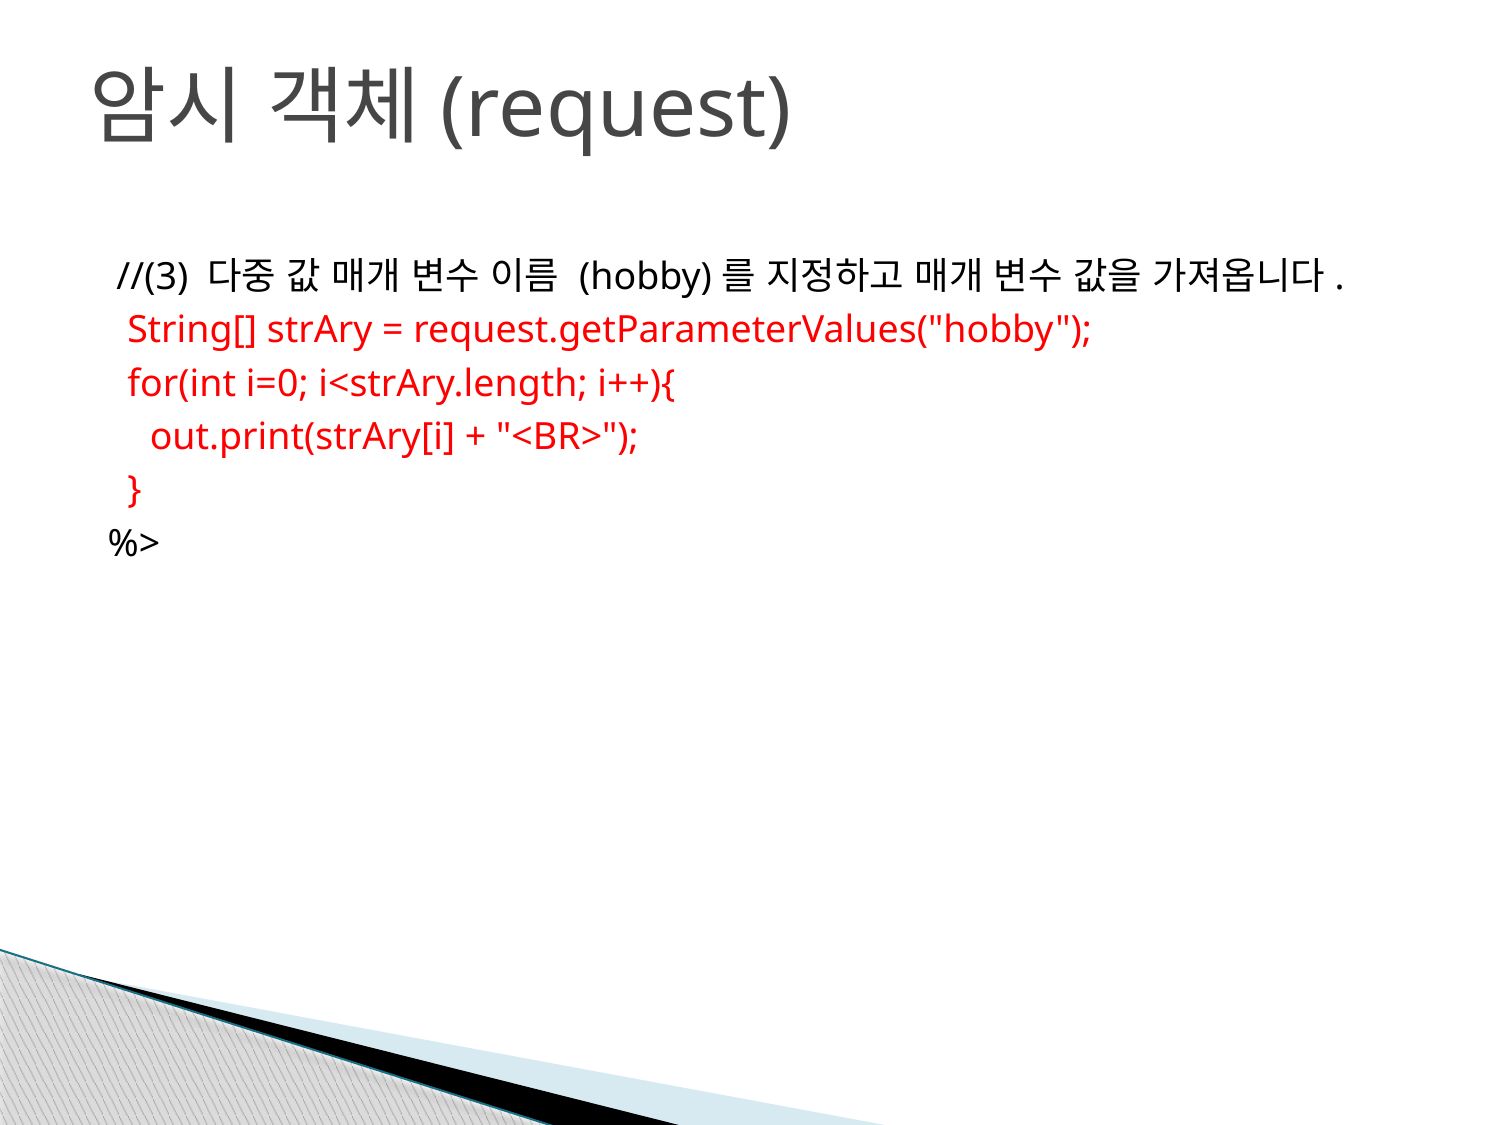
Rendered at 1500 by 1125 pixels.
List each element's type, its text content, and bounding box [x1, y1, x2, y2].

title 암시 객체(request) [75, 45, 1425, 161]
list //(3) 다중 값 매개 변수 이름 (hobby)를 지정하고 매개 변수 값을 가져옵니다. String[] strAry = request.getParameterValues("hobby"); for(int i=0; i<strAry.length; i++){ out.print(strAry[i] + "<BR>"); } %> [75, 196, 1425, 1071]
